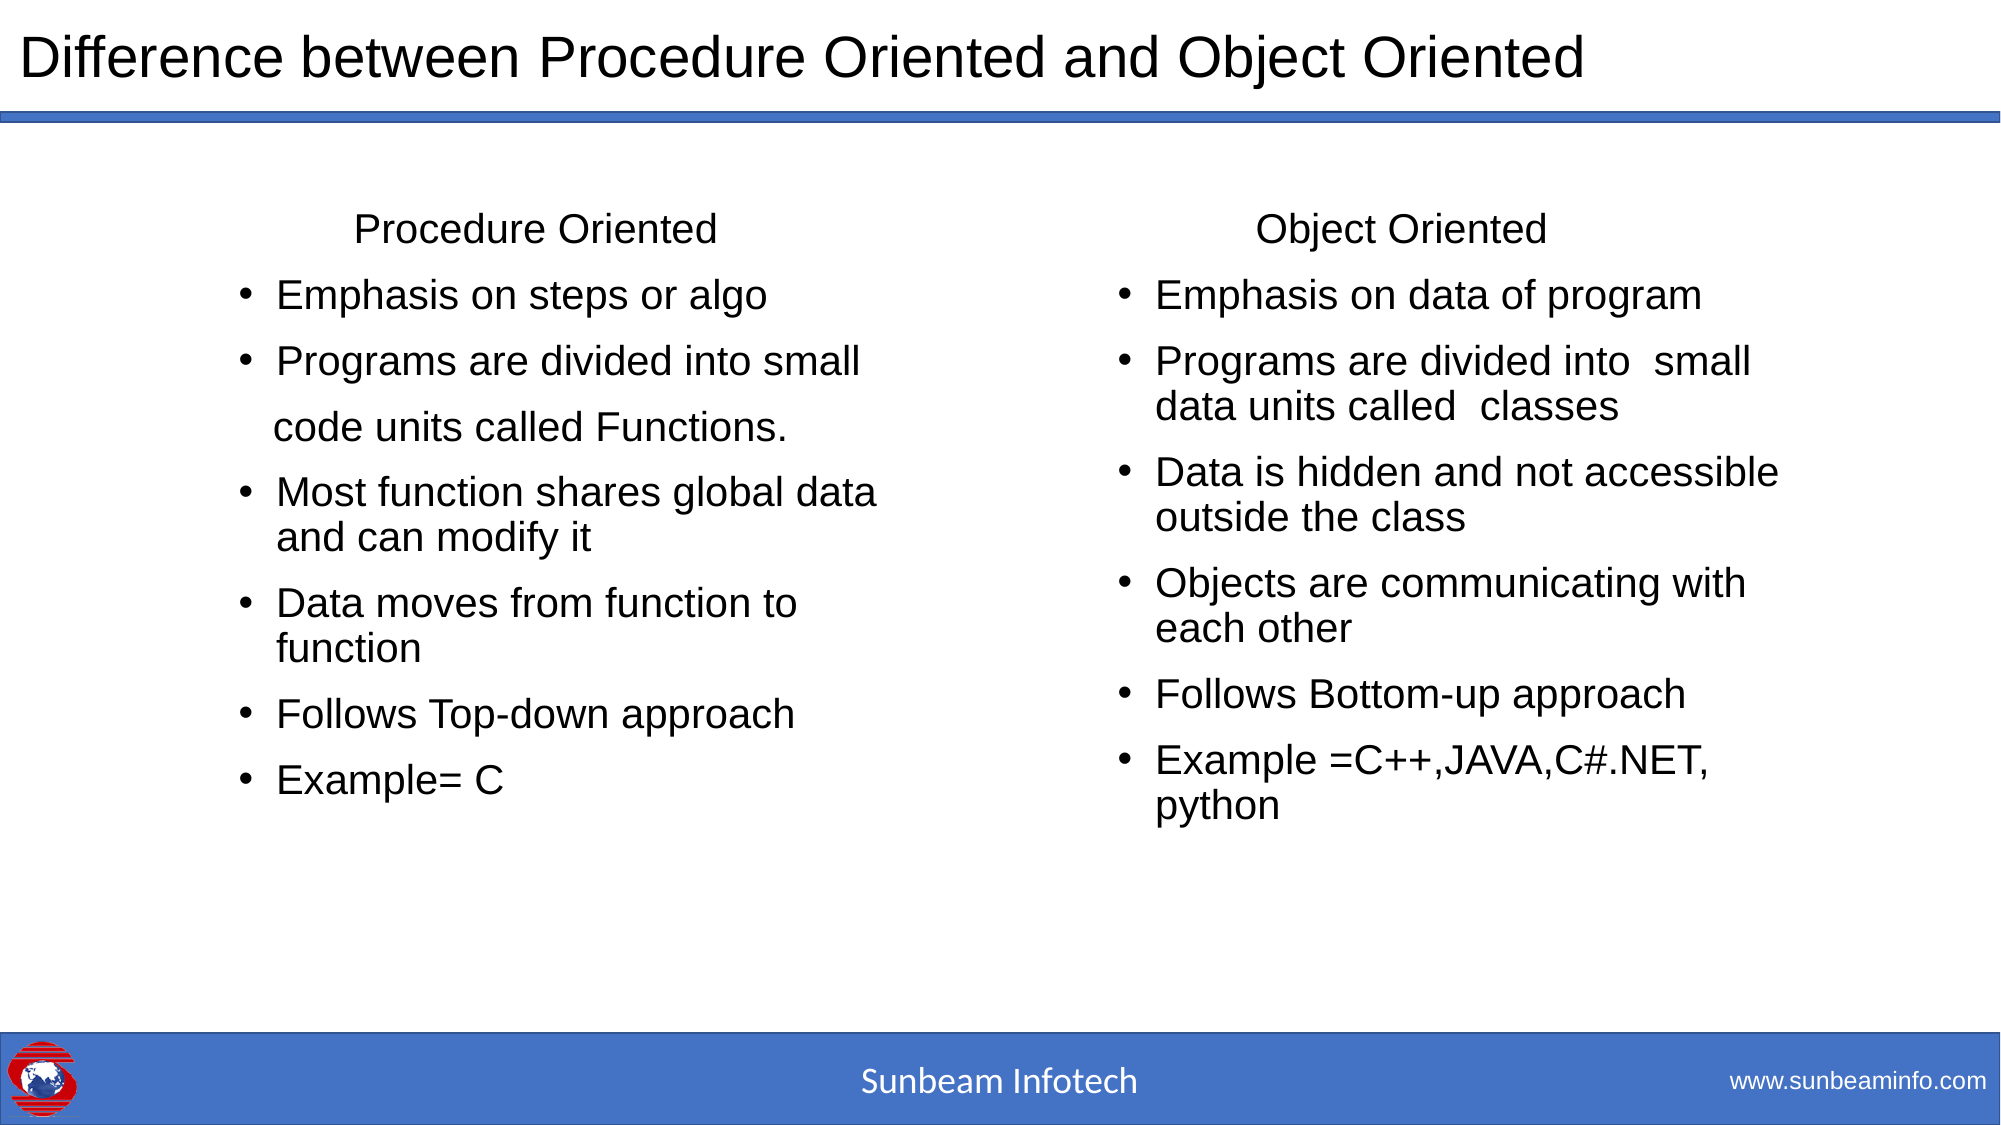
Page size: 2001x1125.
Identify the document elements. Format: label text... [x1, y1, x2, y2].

title Difference between Procedure Oriented and Object Oriented [4, 5, 1993, 112]
list Procedure Oriented Emphasis on steps or algo Programs are divided into small code units called Functions. Most function shares global data and can modify it Data moves from function to function Follows Top-down approach Example= C [223, 200, 921, 1049]
picture [1, 1036, 82, 1117]
text_box Object Oriented Emphasis on data of program Programs are divided into small data units called classes Data is hidden and not accessible outside the class Objects are communicating with each other Follows Bottom-up approach Example =C++,JAVA,C#.NET, python [1102, 200, 1800, 1049]
